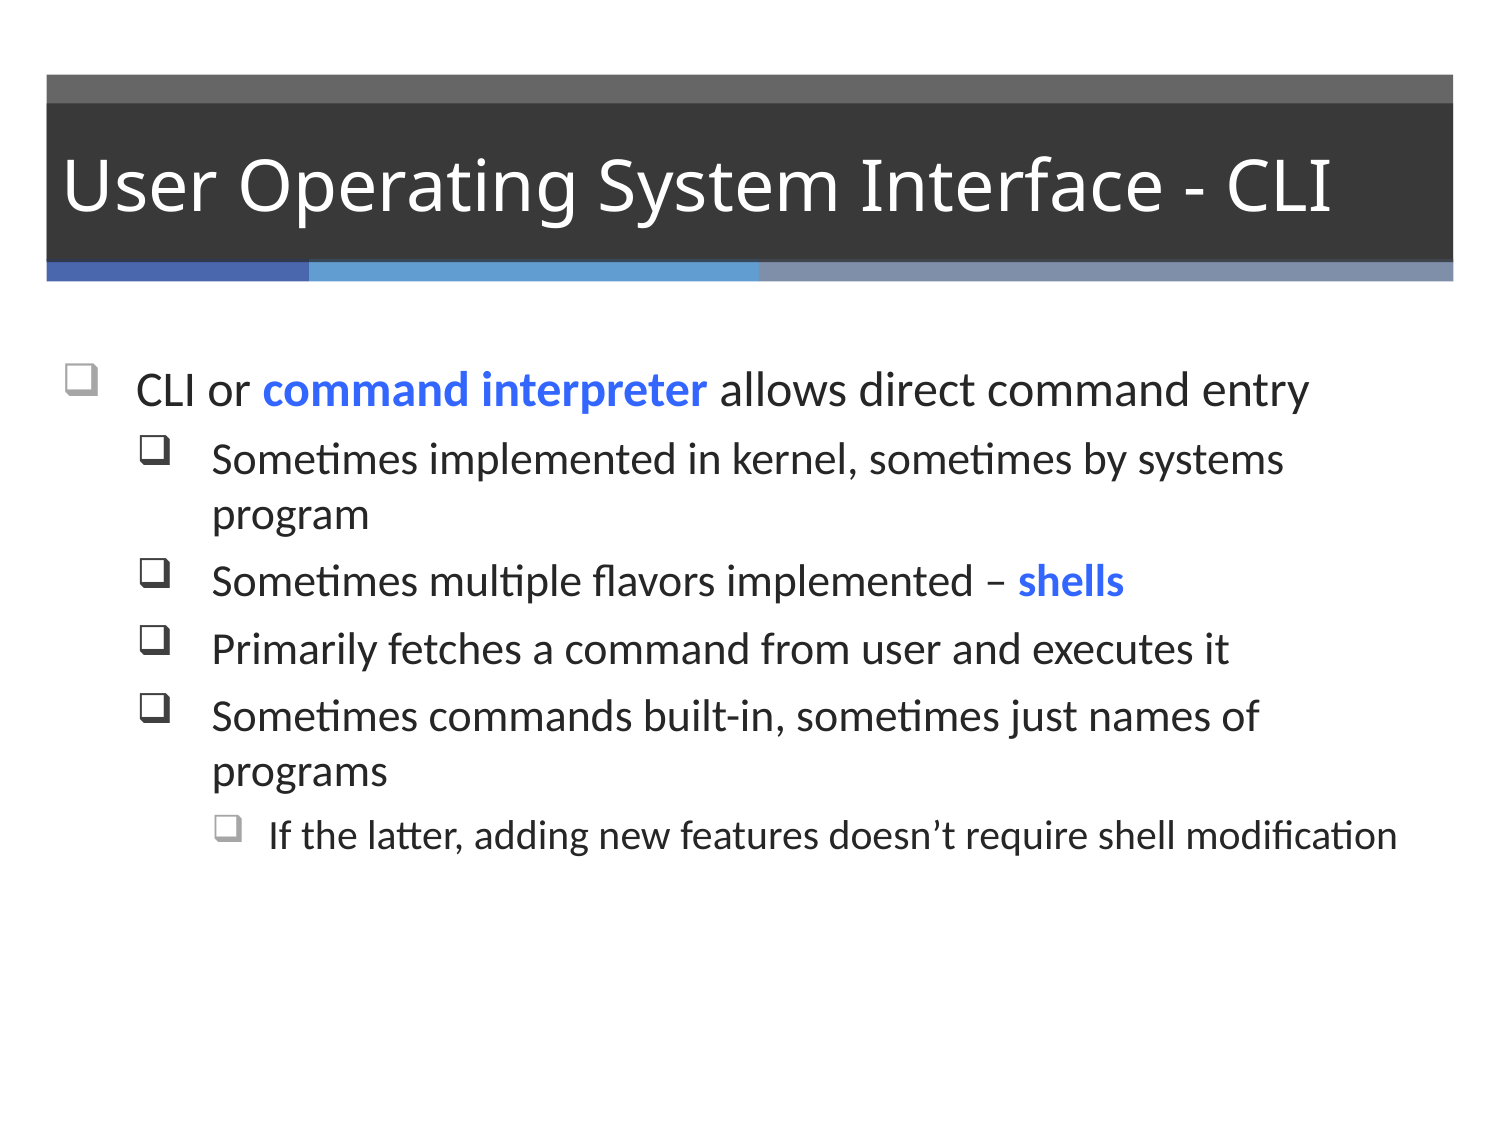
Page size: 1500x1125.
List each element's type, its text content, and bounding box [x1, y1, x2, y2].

title User Operating System Interface - CLI [46, 103, 1454, 263]
list CLI or command interpreter allows direct command entry Sometimes implemented in kernel, sometimes by systems program Sometimes multiple flavors implemented – shells Primarily fetches a command from user and executes it Sometimes commands built-in, sometimes just names of programs If the latter, adding new features doesn’t require shell modification [46, 348, 1454, 1004]
